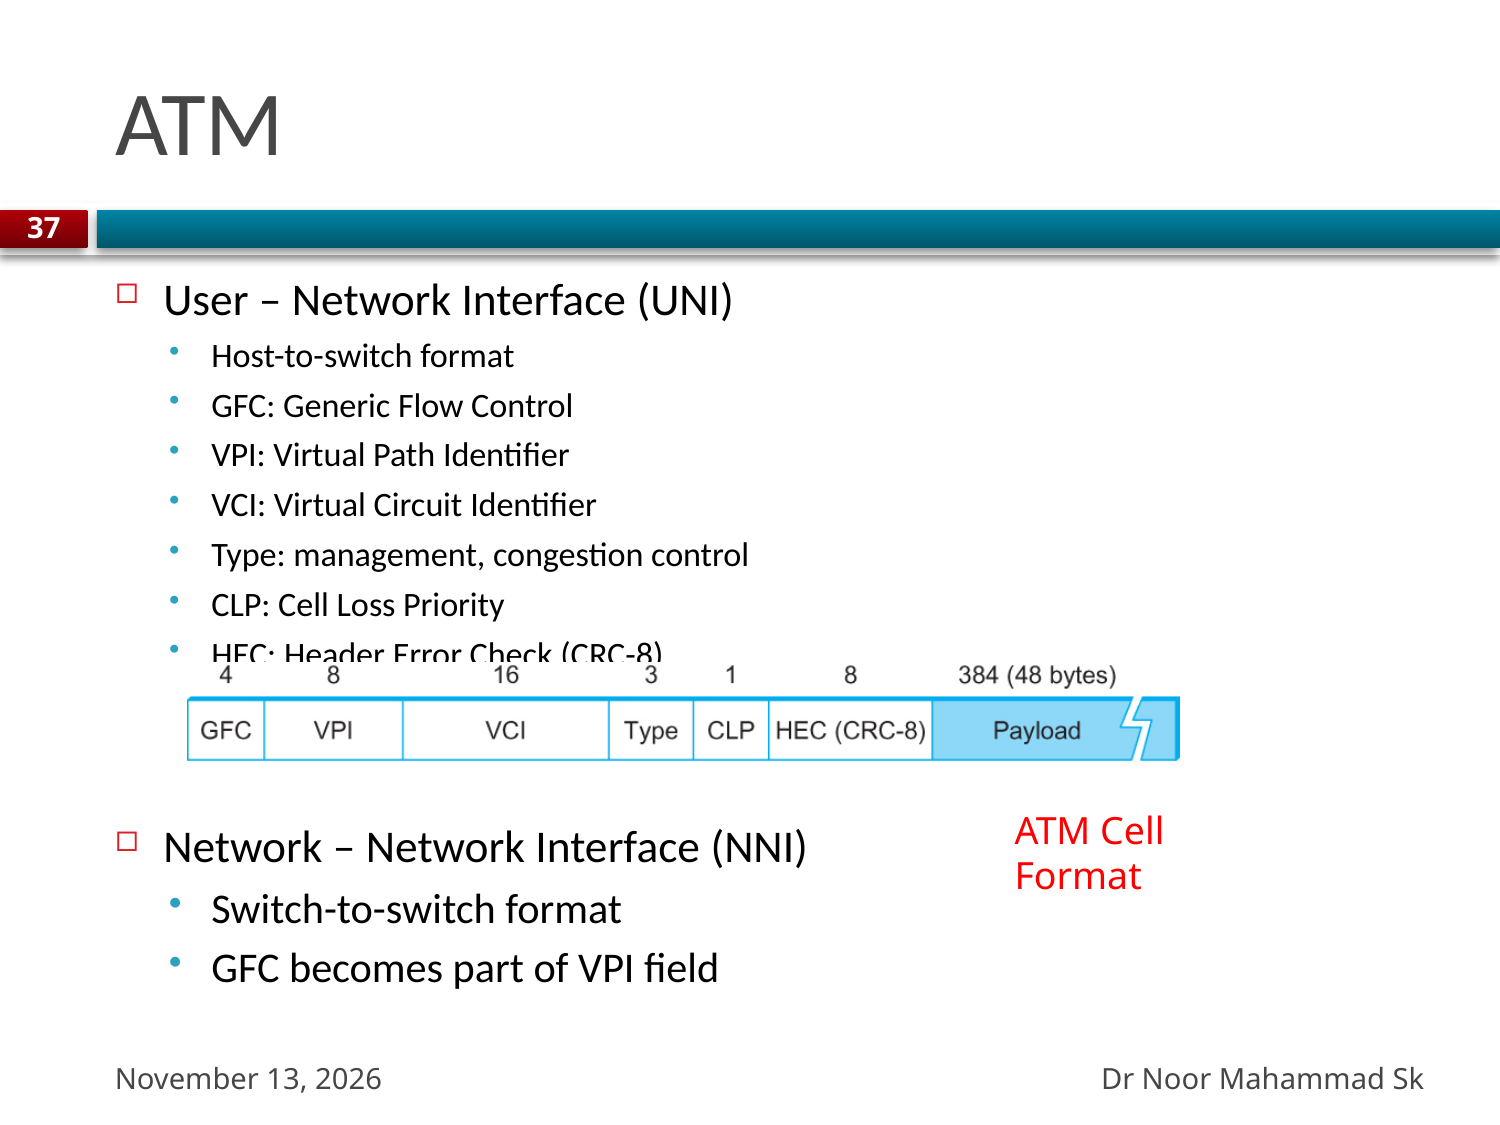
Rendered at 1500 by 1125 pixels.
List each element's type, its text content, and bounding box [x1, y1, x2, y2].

list User – Network Interface (UNI) Host-to-switch format GFC: Generic Flow Control VPI: Virtual Path Identifier VCI: Virtual Circuit Identifier Type: management, congestion control CLP: Cell Loss Priority HEC: Header Error Check (CRC-8) Network – Network Interface (NNI) Switch-to-switch format GFC becomes part of VPI field [100, 262, 1438, 1000]
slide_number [99, 1050, 538, 1110]
slide_number 37 [0, 208, 88, 249]
picture [189, 701, 692, 761]
footer Dr Noor Mahammad Sk [549, 1050, 1440, 1110]
picture [187, 662, 1180, 761]
picture [695, 701, 767, 761]
title ATM [100, 37, 1438, 200]
text_box ATM Cell Format [999, 799, 1313, 905]
